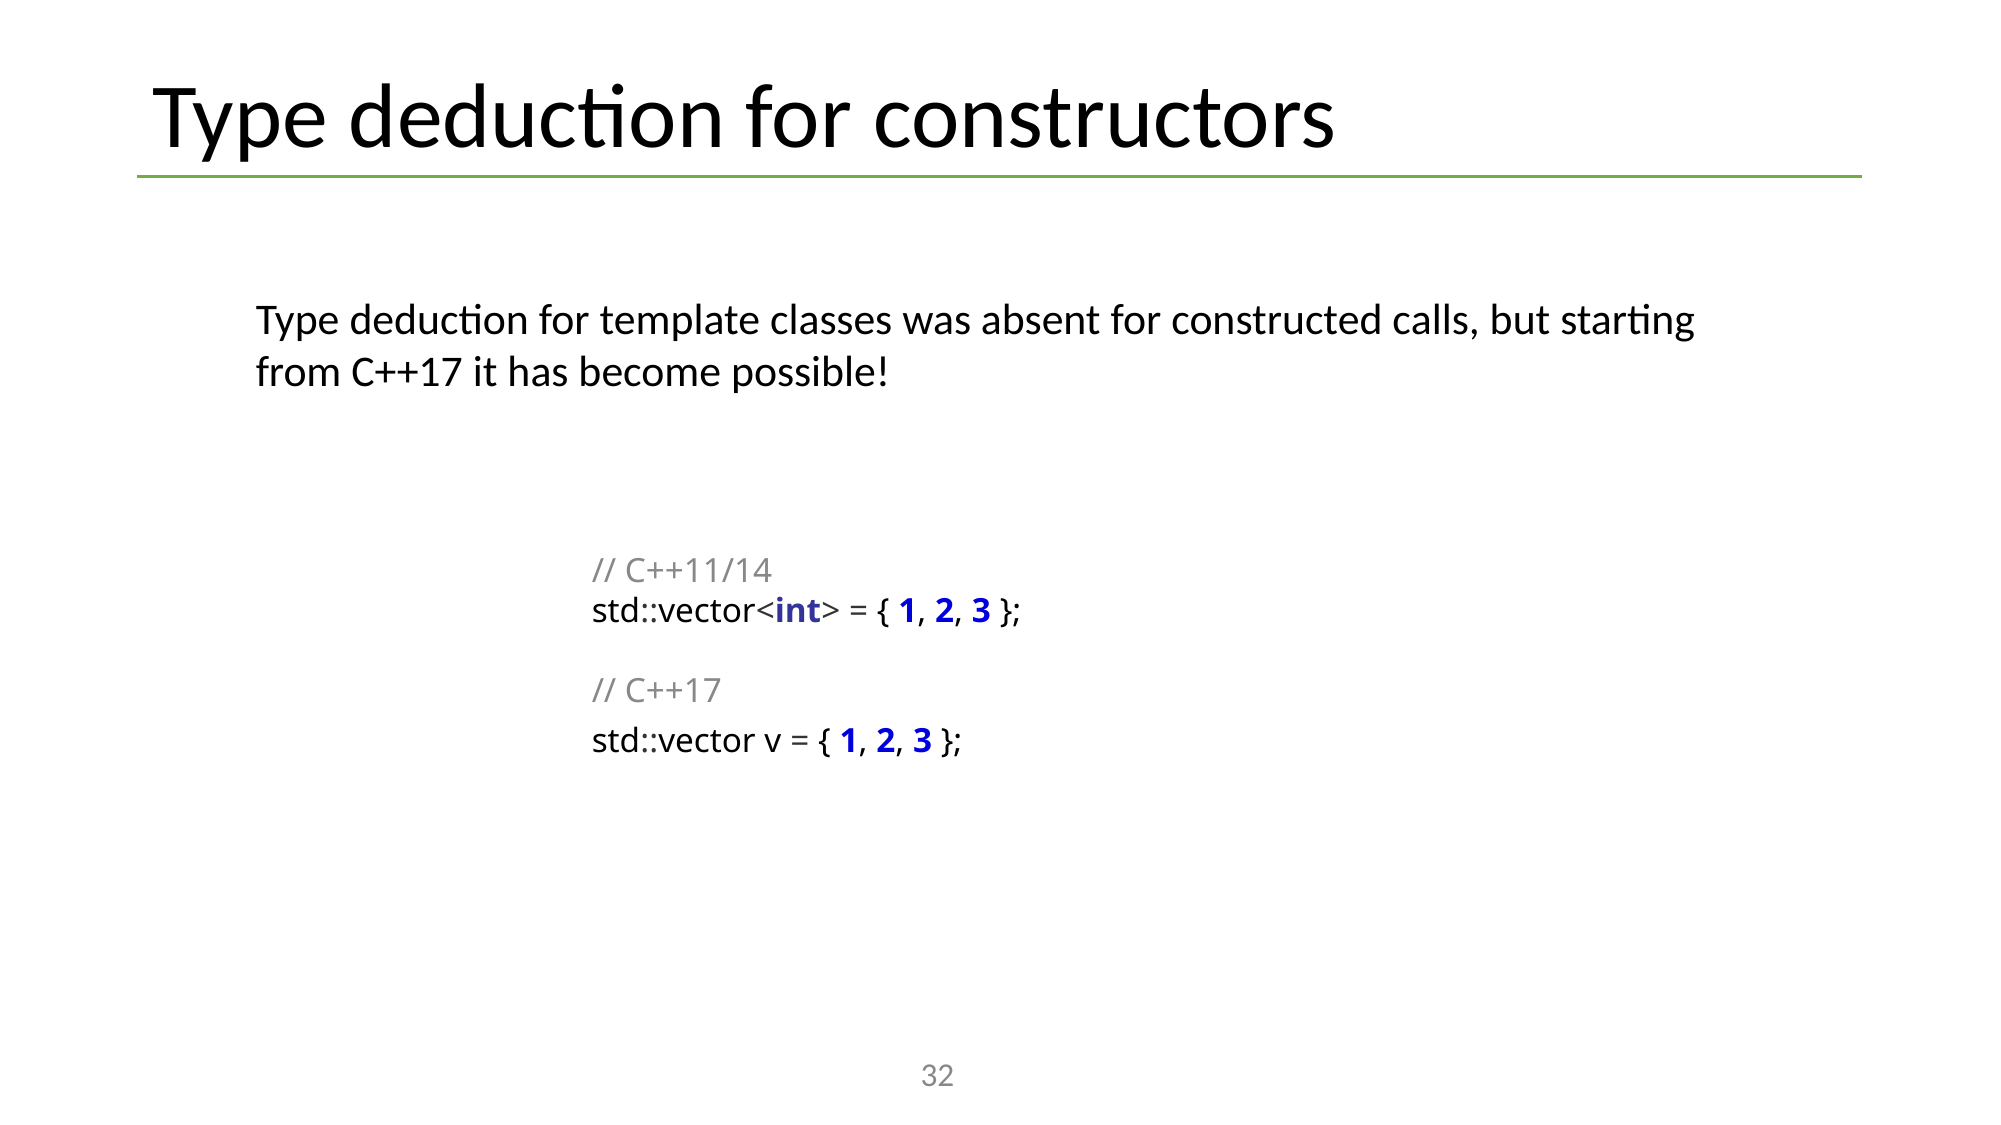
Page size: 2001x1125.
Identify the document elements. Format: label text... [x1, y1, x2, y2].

text_box // C++11/14 std::vector<int> = { 1, 2, 3 }; // C++17 std::vector v = { 1, 2, 3 }; [576, 534, 1368, 904]
title Type deduction for constructors [137, 59, 1863, 177]
text_box Type deduction for template classes was absent for constructed calls, but starting from C++17 it has become possible! [240, 275, 1802, 424]
slide_number 32 [712, 1042, 1163, 1103]
